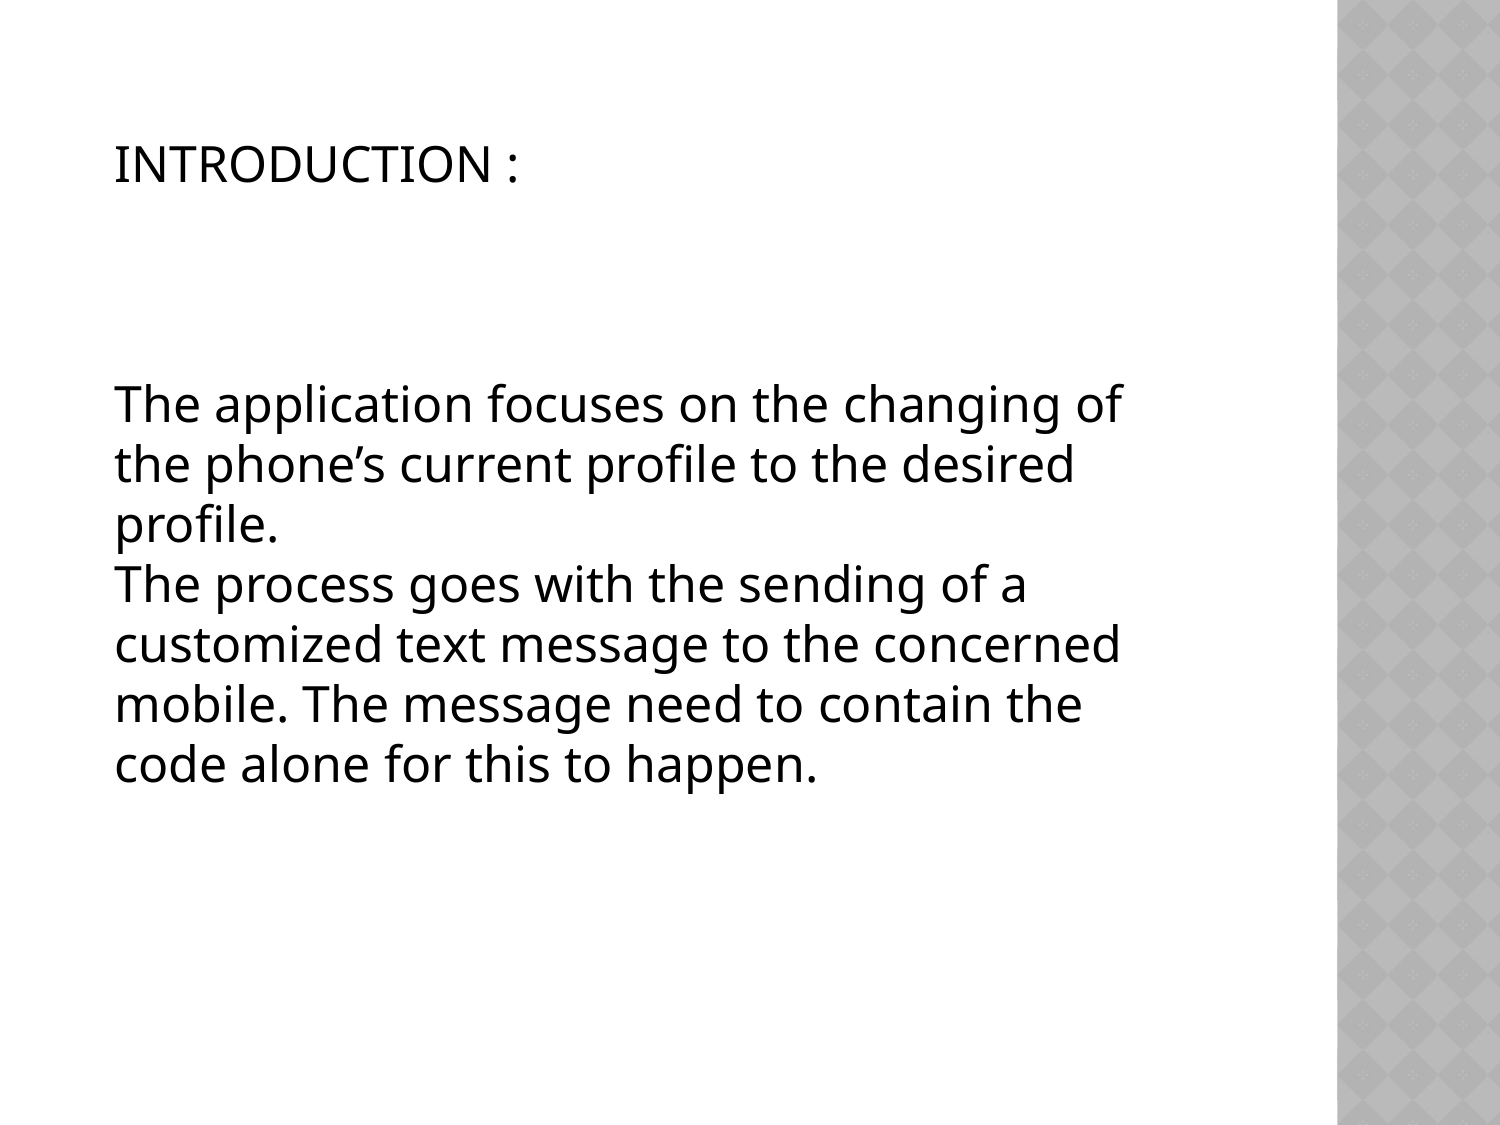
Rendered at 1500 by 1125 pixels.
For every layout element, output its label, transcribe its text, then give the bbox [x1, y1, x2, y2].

text_box INTRODUCTION : The application focuses on the changing of the phone’s current profile to the desired profile. The process goes with the sending of a customized text message to the concerned mobile. The message need to contain the code alone for this to happen. [99, 124, 1225, 800]
